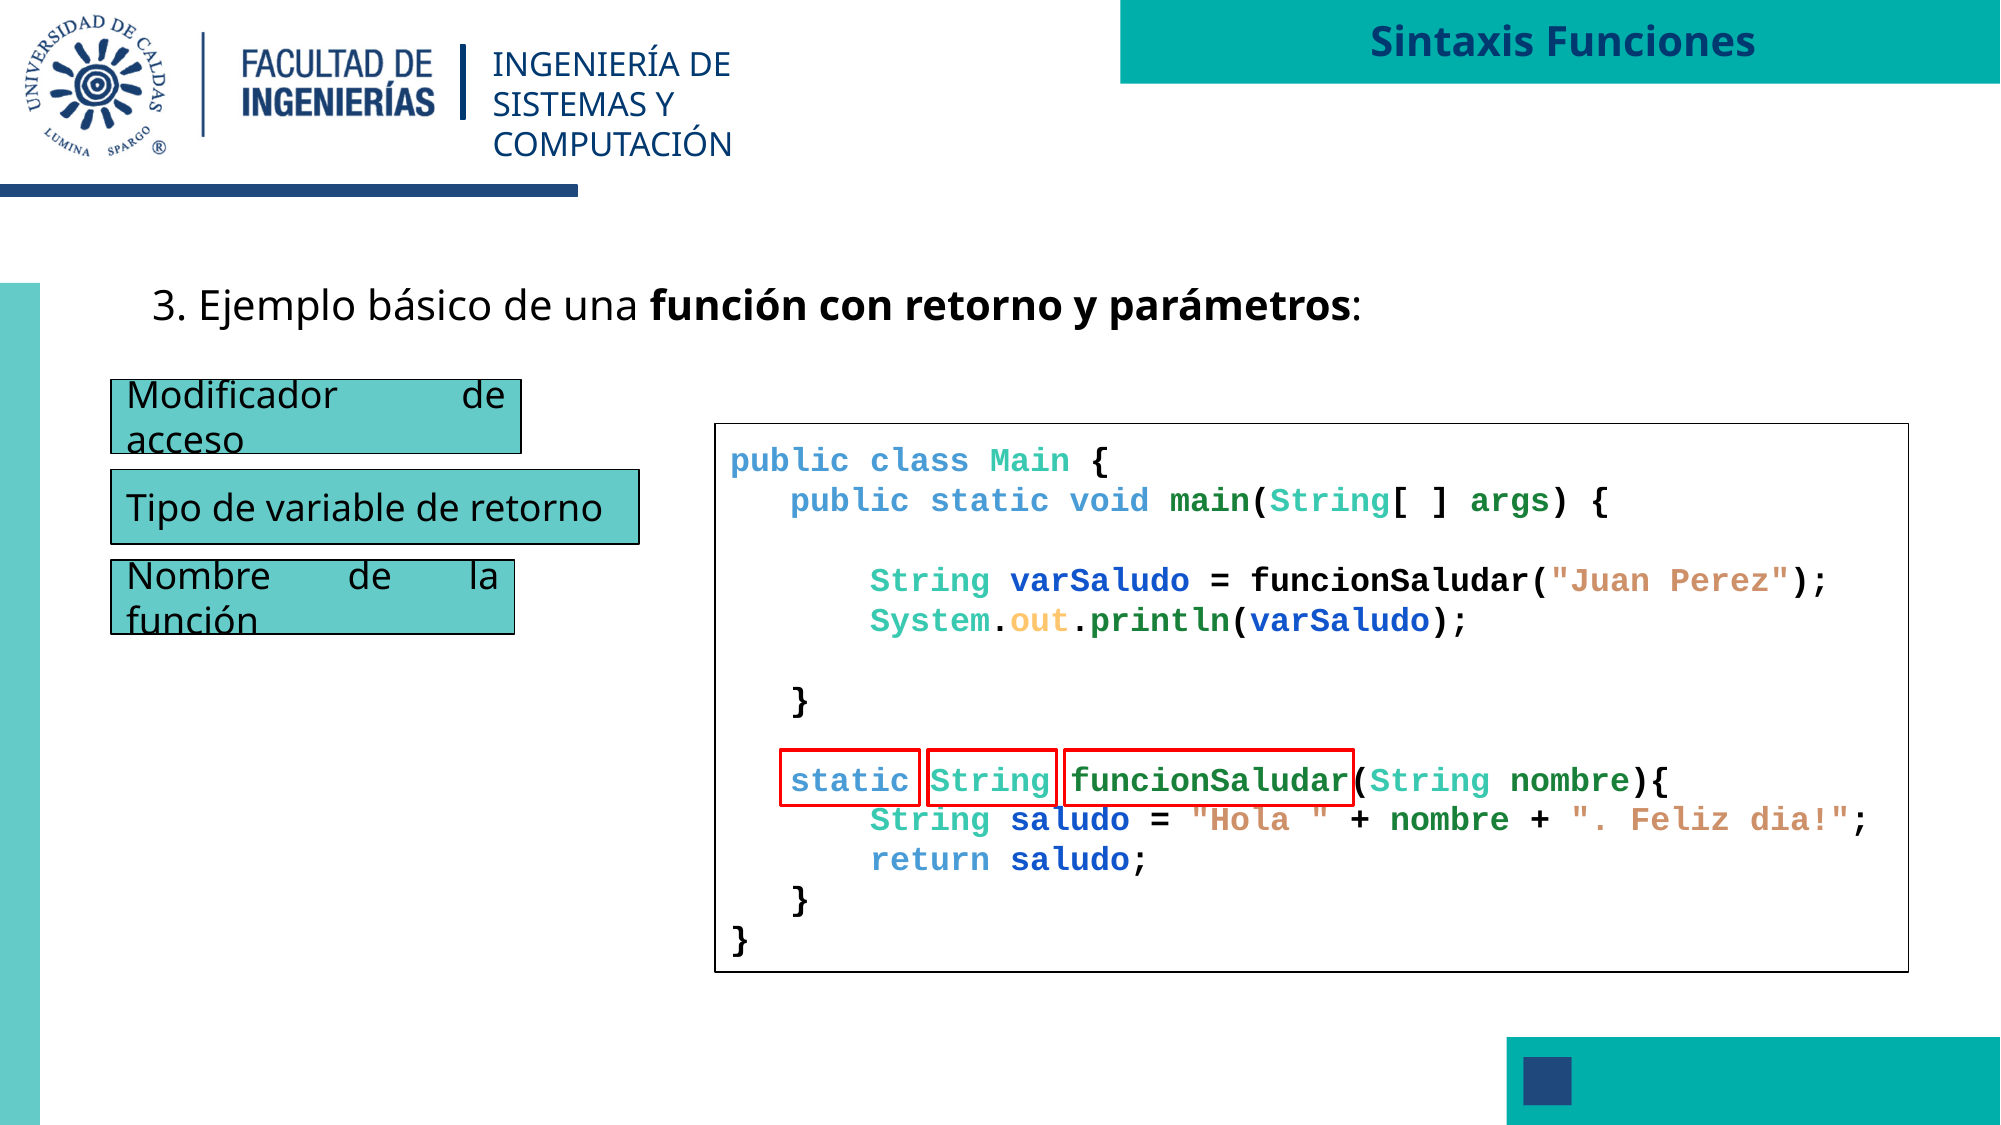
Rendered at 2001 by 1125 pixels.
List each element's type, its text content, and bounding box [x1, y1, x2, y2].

text_box [927, 749, 1057, 806]
text_box INGENIERÍA DE SISTEMAS Y COMPUTACIÓN [477, 28, 841, 179]
text_box Sintaxis Funciones [1129, 0, 1998, 80]
text_box [780, 749, 920, 806]
text_box public class Main { public static void main(String[ ] args) { String varSaludo = funcionSaludar("Juan Perez"); System.out.println(varSaludo); } static String funcionSaludar(String nombre){ String saludo = "Hola " + nombre + ". Feliz dia!"; return saludo; } } [715, 423, 1909, 973]
text_box [0, 184, 578, 197]
picture [0, 0, 464, 173]
text_box Modificador de acceso [111, 379, 522, 454]
text_box [1523, 1057, 1572, 1106]
text_box 3. Ejemplo básico de una función con retorno y parámetros: [137, 264, 1777, 345]
text_box [1120, 0, 2000, 84]
text_box Tipo de variable de retorno [111, 469, 639, 544]
text_box [1506, 1037, 2000, 1125]
text_box Nombre de la función [111, 559, 515, 635]
text_box [0, 282, 40, 1125]
text_box [1064, 749, 1354, 806]
